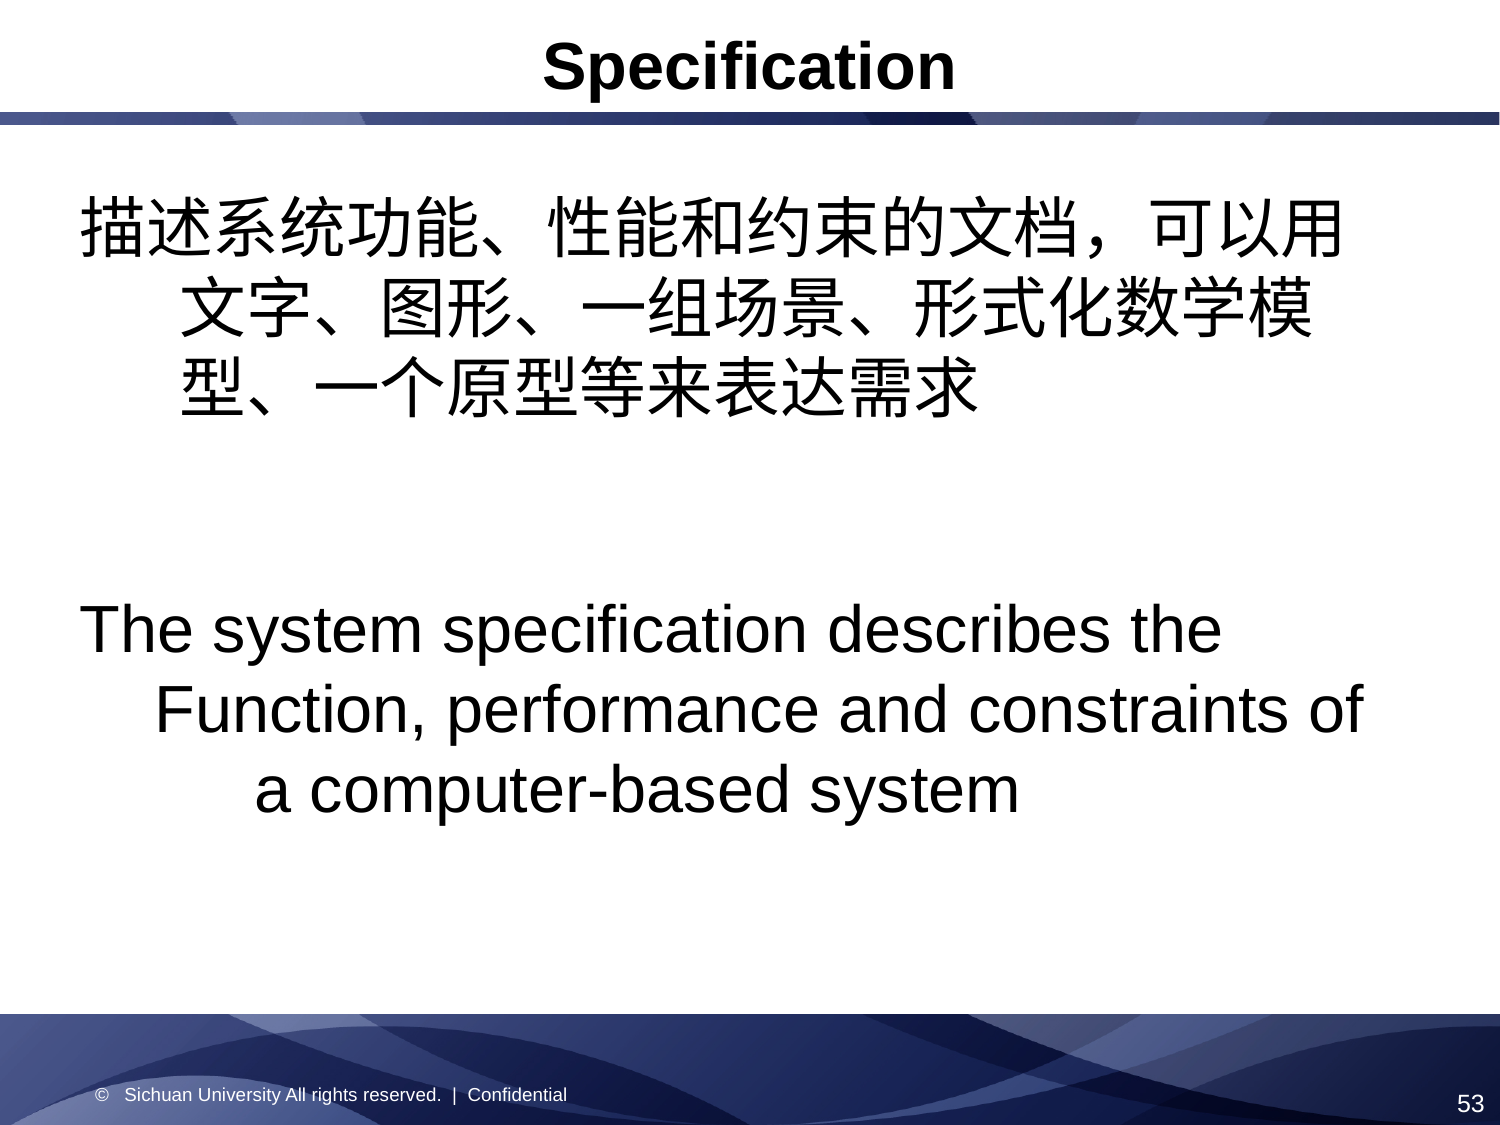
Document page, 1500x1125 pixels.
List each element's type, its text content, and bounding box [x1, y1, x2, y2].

text_box 53 [1187, 1087, 1500, 1125]
text_box 描述系统功能、性能和约束的文档，可以用文字、图形、一组场景、形式化数学模型、一个原型等来表达需求 The system specification describes the Function, performance and constraints of a computer-based system [64, 178, 1382, 882]
text_box Specification [0, 0, 1500, 126]
text_box © Sichuan University All rights reserved. | Confidential [0, 1062, 663, 1113]
picture [0, 1014, 1500, 1125]
